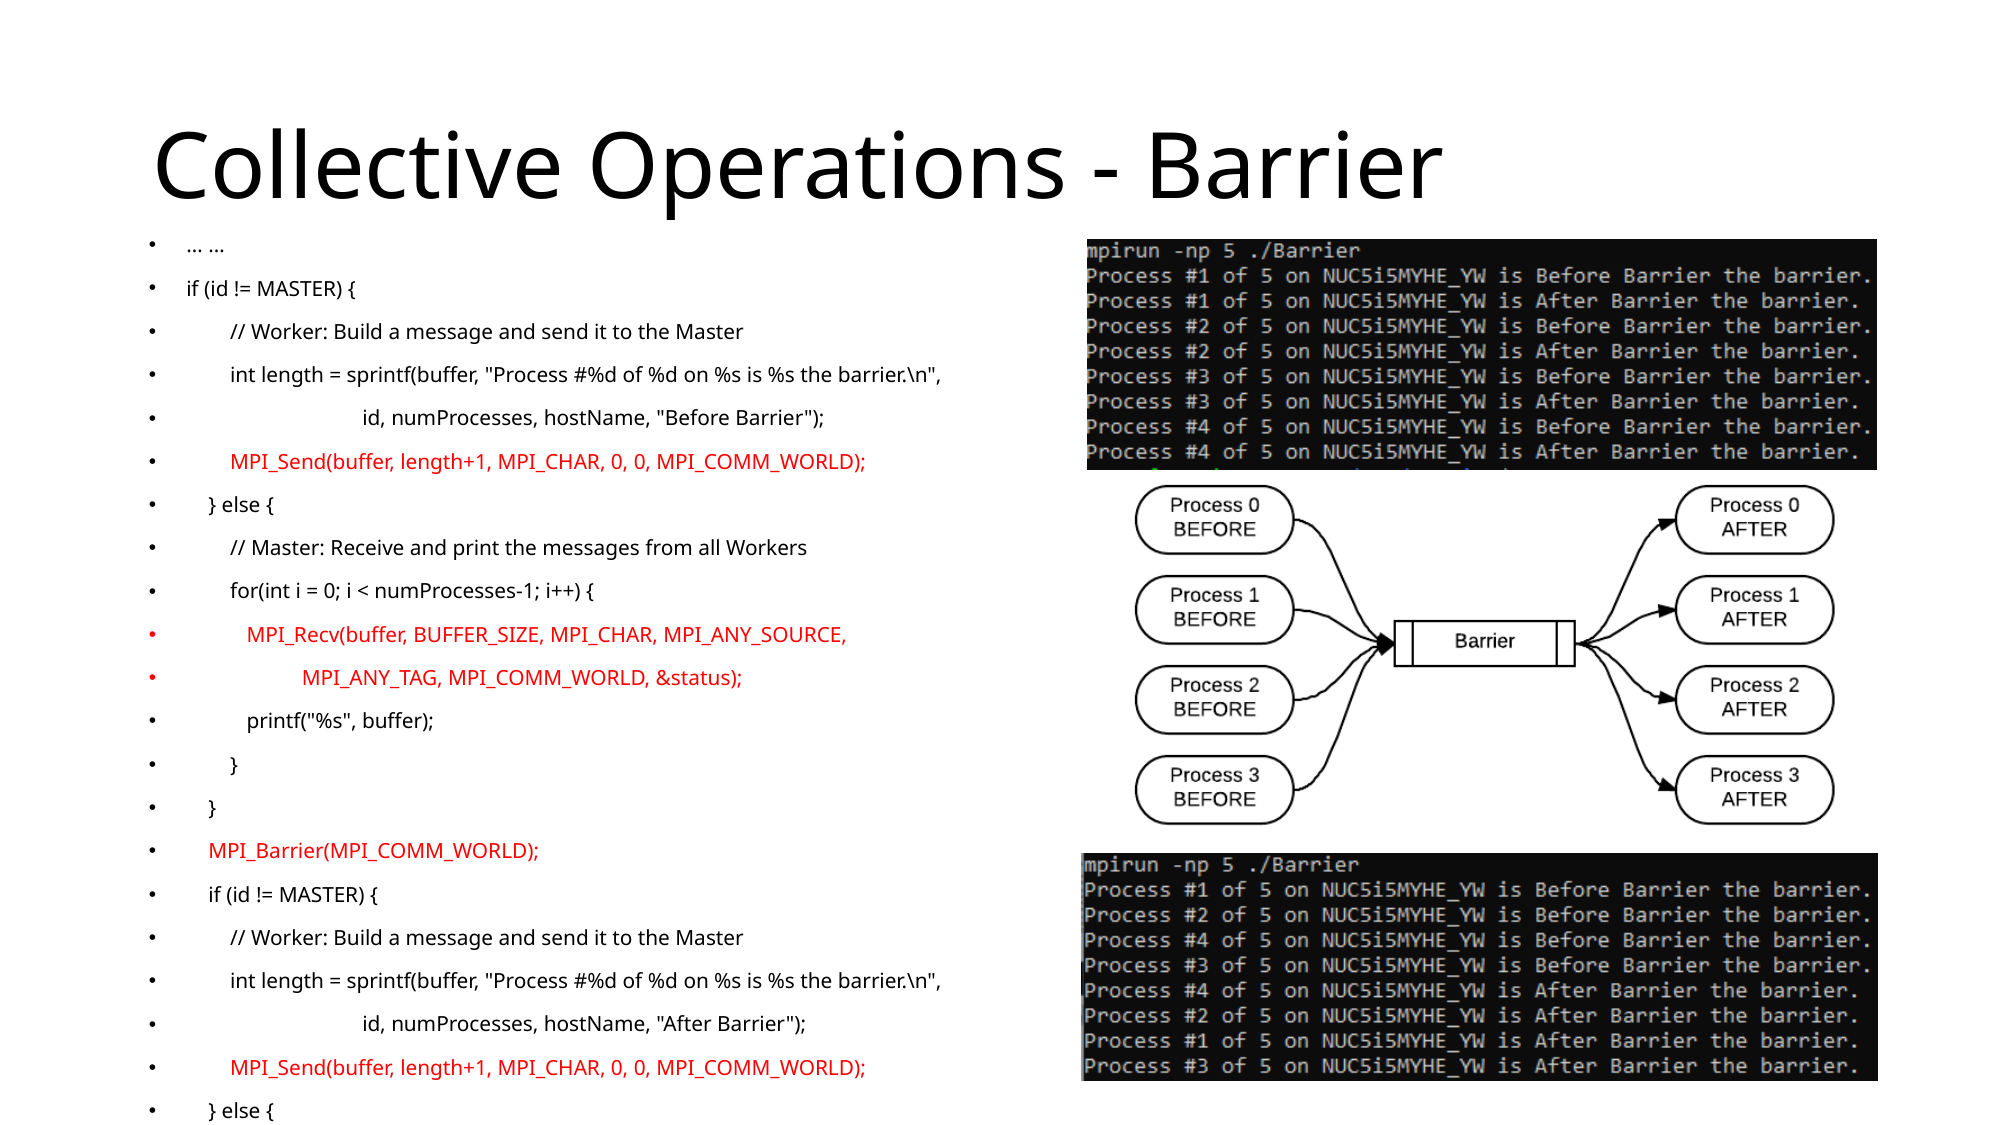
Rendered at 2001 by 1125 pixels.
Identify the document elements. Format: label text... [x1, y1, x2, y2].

title Collective Operations - Barrier [137, 59, 1863, 239]
picture [1081, 239, 1878, 1081]
list … … if (id != MASTER) { // Worker: Build a message and send it to the Master int length = sprintf(buffer, "Process #%d of %d on %s is %s the barrier.\n", id, numProcesses, hostName, "Before Barrier"); MPI_Send(buffer, length+1, MPI_CHAR, 0, 0, MPI_COMM_WORLD); } else { // Master: Receive and print the messages from all Workers for(int i = 0; i < numProcesses-1; i++) { MPI_Recv(buffer, BUFFER_SIZE, MPI_CHAR, MPI_ANY_SOURCE, MPI_ANY_TAG, MPI_COMM_WORLD, &status); printf("%s", buffer); } } MPI_Barrier(MPI_COMM_WORLD); if (id != MASTER) { // Worker: Build a message and send it to the Master int length = sprintf(buffer, "Process #%d of %d on %s is %s the barrier.\n", id, numProcesses, hostName, "After Barrier"); MPI_Send(buffer, length+1, MPI_CHAR, 0, 0, MPI_COMM_WORLD); } else { // Master: Receive and print the messages from all Workers for(int i = 0; i < numProcesses-1; i++) { MPI_Recv(buffer, BUFFER_SIZE, MPI_CHAR, MPI_ANY_SOURCE, MPI_ANY_TAG, MPI_COMM_WORLD, &status); printf("%s", buffer); } } … … [133, 227, 1293, 1114]
